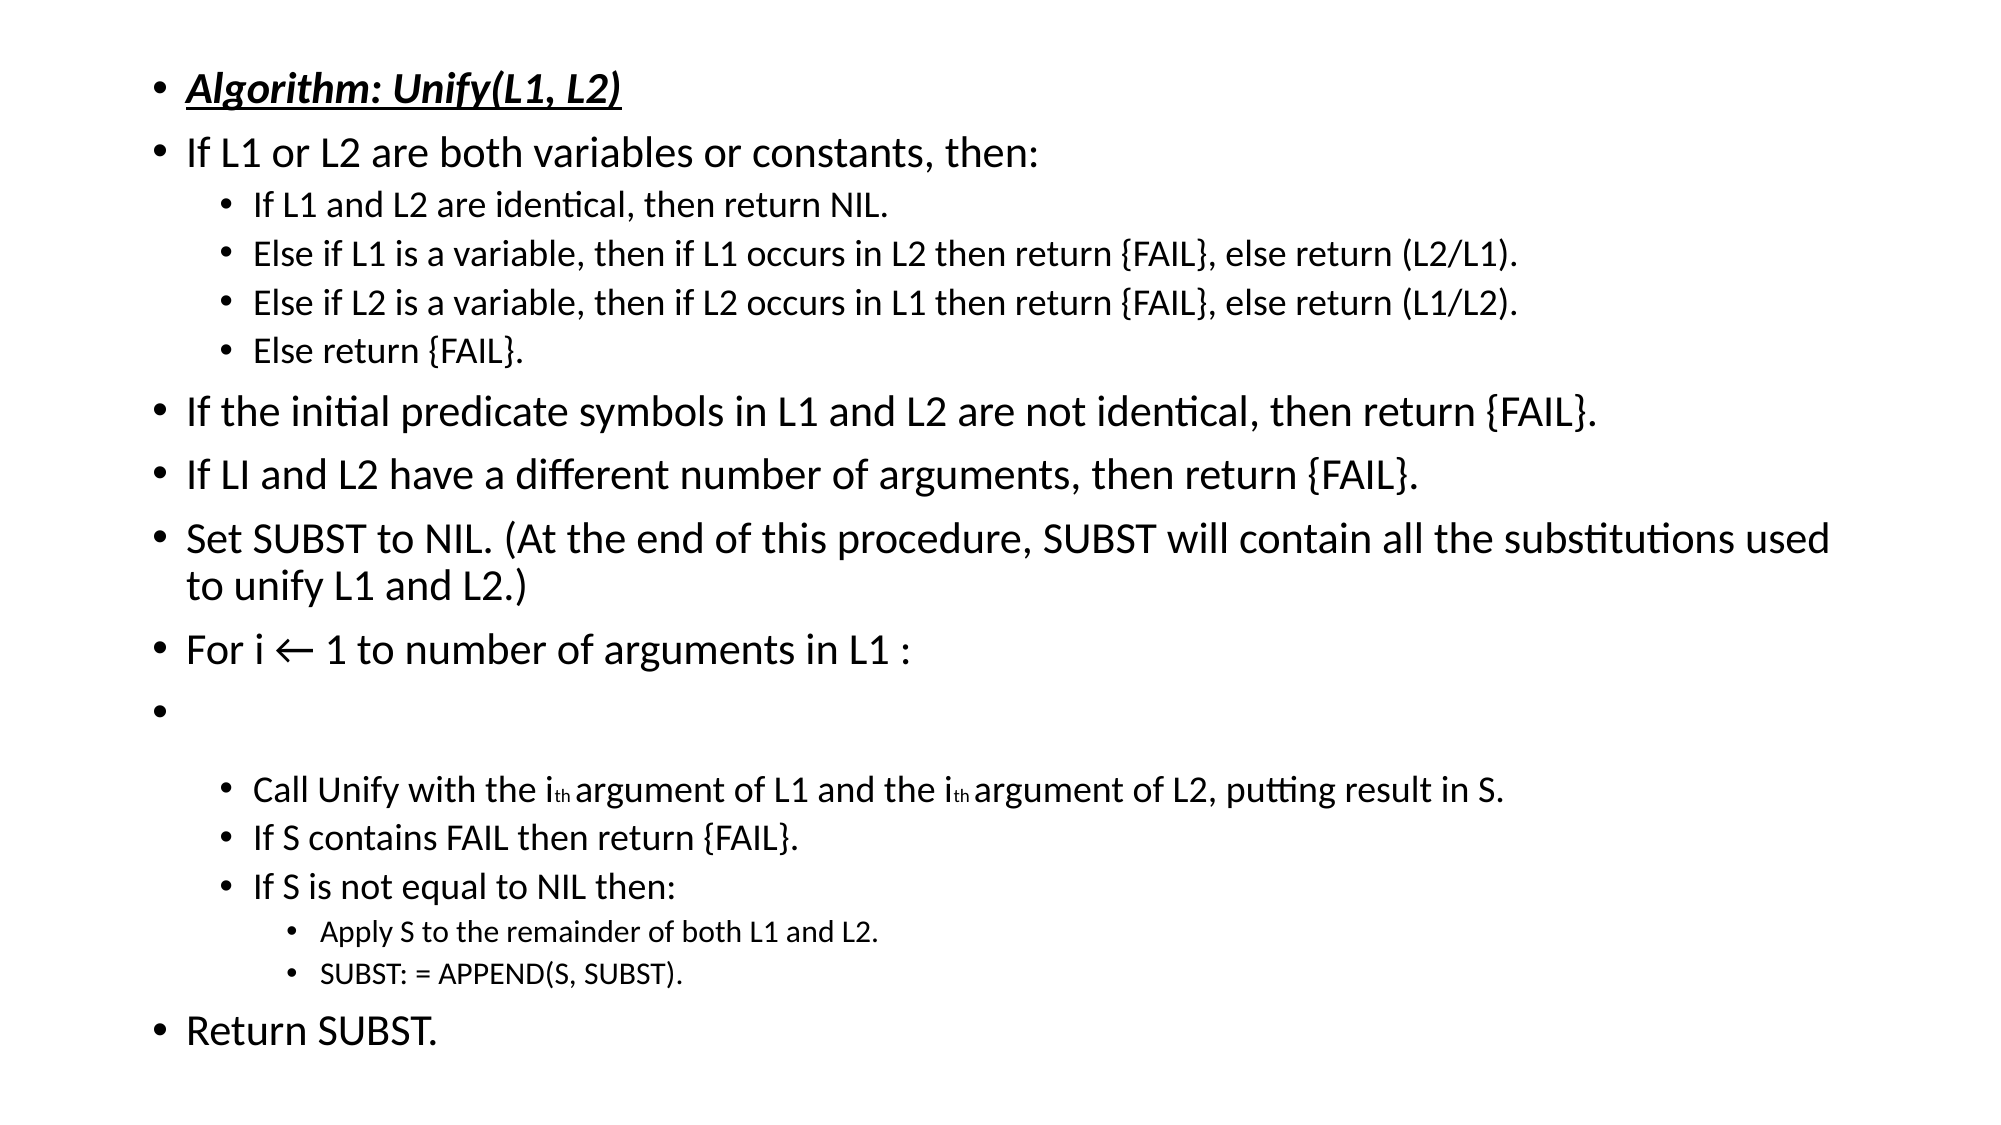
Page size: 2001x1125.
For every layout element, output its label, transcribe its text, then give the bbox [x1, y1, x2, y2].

list Algorithm: Unify(L1, L2) If L1 or L2 are both variables or constants, then: If L1 and L2 are identical, then return NIL. Else if L1 is a variable, then if L1 occurs in L2 then return {FAIL}, else return (L2/L1). Else if L2 is a variable, then if L2 occurs in L1 then return {FAIL}, else return (L1/L2). Else return {FAIL}. If the initial predicate symbols in L1 and L2 are not identical, then return {FAIL}. If LI and L2 have a different number of arguments, then return {FAIL}. Set SUBST to NIL. (At the end of this procedure, SUBST will contain all the substitutions used to unify L1 and L2.) For i ← 1 to number of arguments in L1 : Call Unify with the ith argument of L1 and the ith argument of L2, putting result in S. If S contains FAIL then return {FAIL}. If S is not equal to NIL then: Apply S to the remainder of both L1 and L2. SUBST: = APPEND(S, SUBST). Return SUBST. [137, 58, 1863, 1071]
